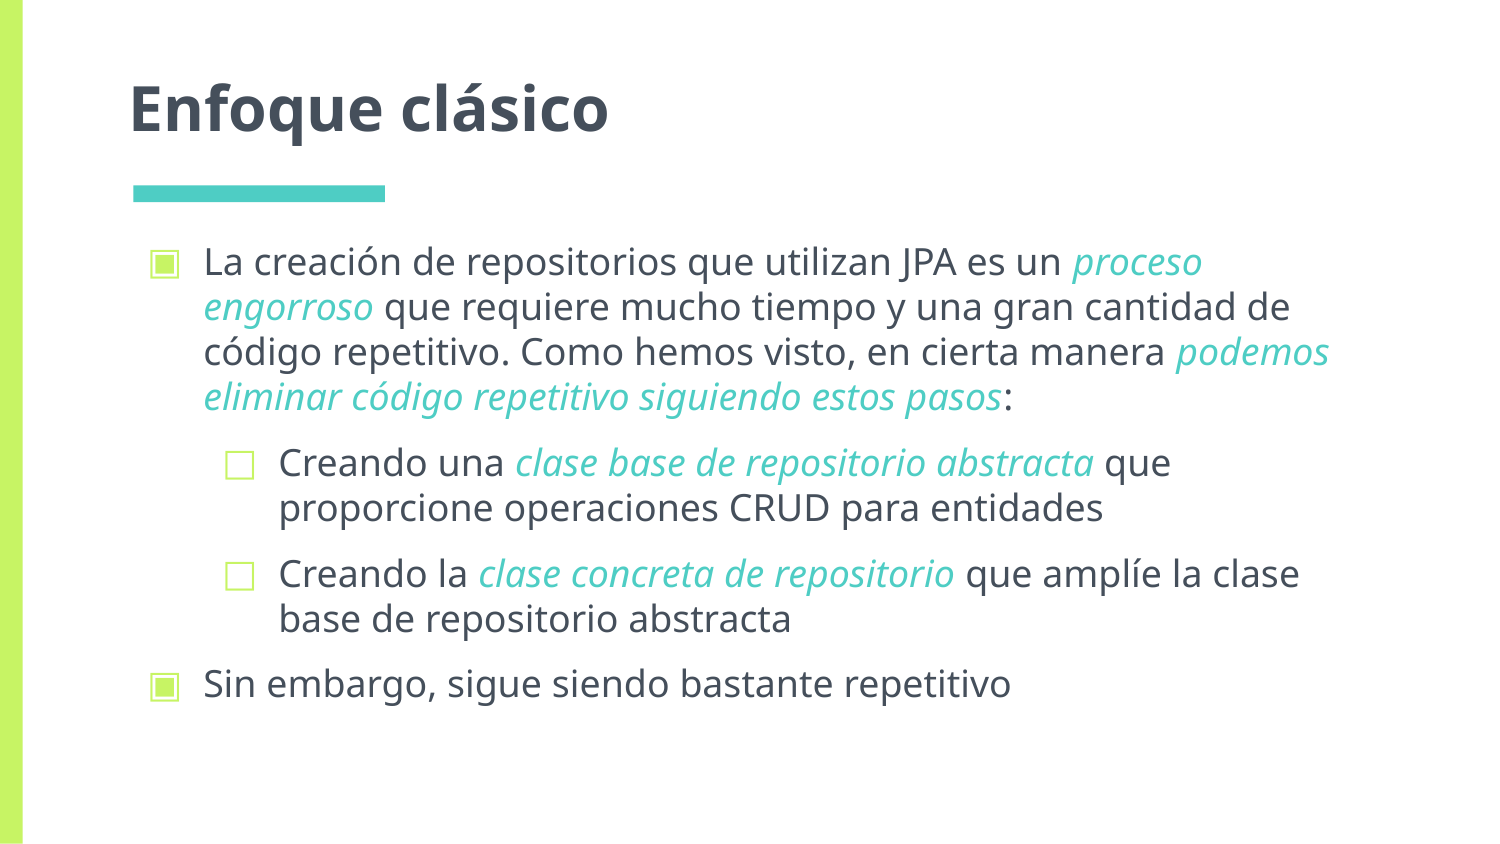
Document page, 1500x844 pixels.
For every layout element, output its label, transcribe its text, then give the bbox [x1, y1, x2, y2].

list La creación de repositorios que utilizan JPA es un proceso engorroso que requiere mucho tiempo y una gran cantidad de código repetitivo. Como hemos visto, en cierta manera podemos eliminar código repetitivo siguiendo estos pasos: Creando una clase base de repositorio abstracta que proporcione operaciones CRUD para entidades Creando la clase concreta de repositorio que amplíe la clase base de repositorio abstracta Sin embargo, sigue siendo bastante repetitivo [113, 222, 1387, 766]
title Enfoque clásico [113, 0, 1387, 159]
